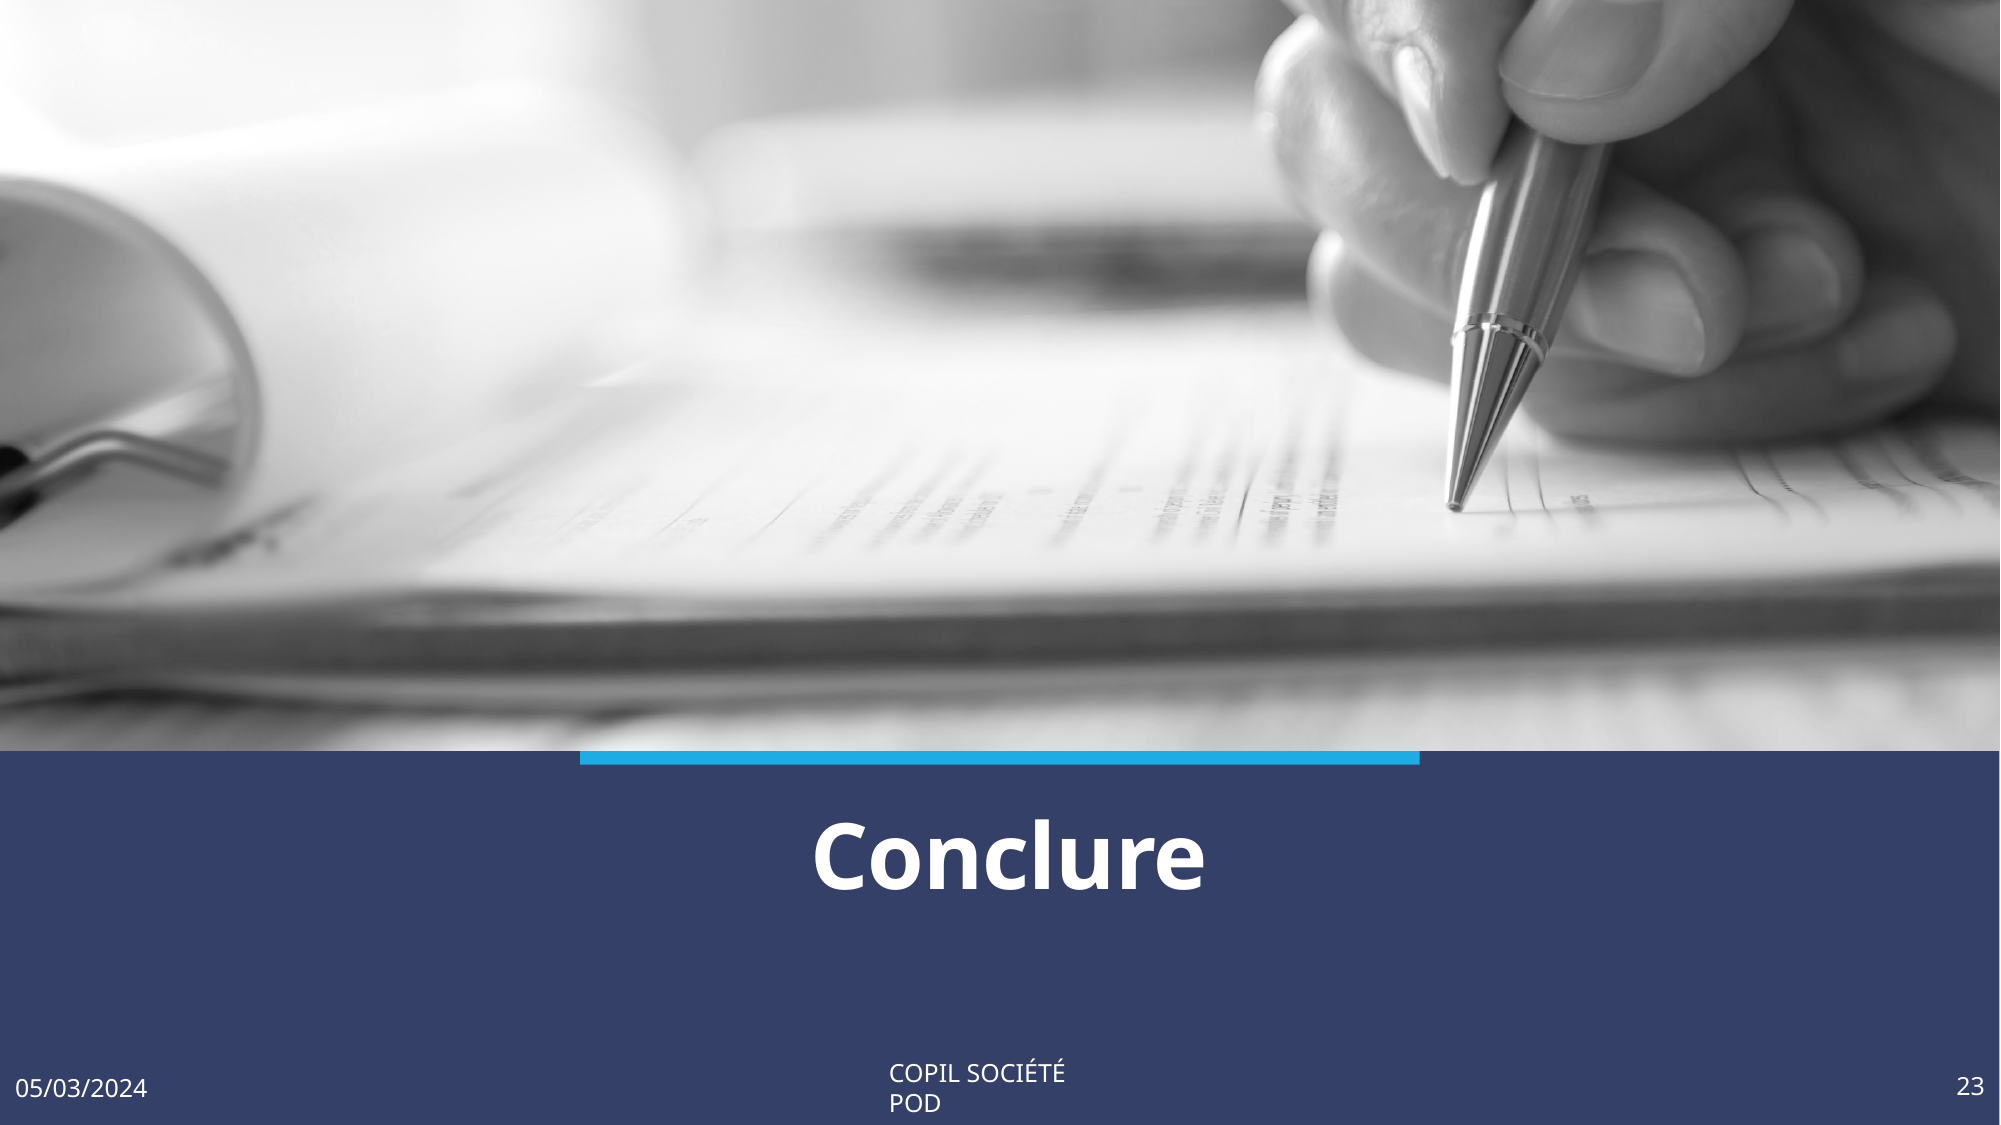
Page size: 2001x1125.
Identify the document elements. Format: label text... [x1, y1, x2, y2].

title Conclure [180, 787, 1839, 910]
footer Copil société POD [874, 1057, 1126, 1118]
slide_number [0, 1057, 163, 1118]
picture [0, 0, 2000, 752]
slide_number 23 [1939, 1057, 2000, 1118]
